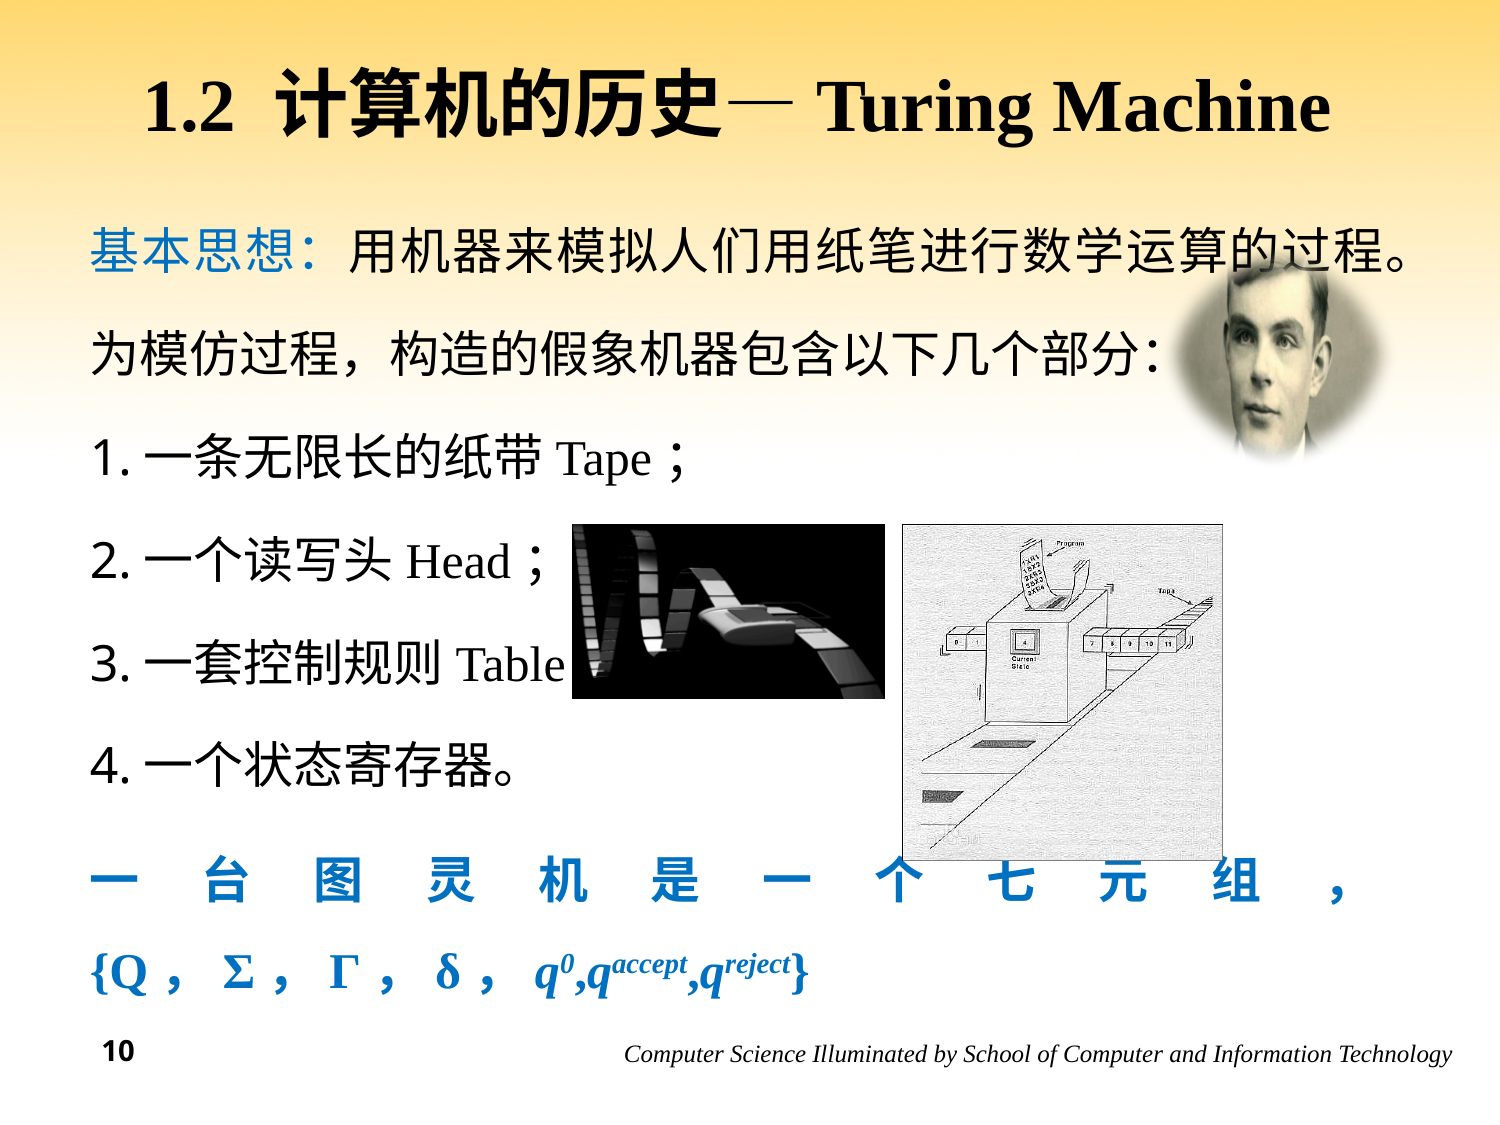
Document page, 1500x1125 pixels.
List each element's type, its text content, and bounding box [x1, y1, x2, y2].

text_box 基本思想：用机器来模拟人们用纸笔进行数学运算的过程。 为模仿过程，构造的假象机器包含以下几个部分： 1.一条无限长的纸带Tape； 2.一个读写头Head； 3.一套控制规则Table； 4.一个状态寄存器。 一台图灵机是一个七元组，{Q，Σ，Γ，δ，q0,qaccept,qreject} [75, 193, 1400, 1007]
picture [0, 0, 1500, 1125]
slide_number 10 [75, 1025, 150, 1078]
text_box 7 [1437, 1049, 1500, 1125]
title 1.2 计算机的历史—Turing Machine [62, 0, 1413, 150]
